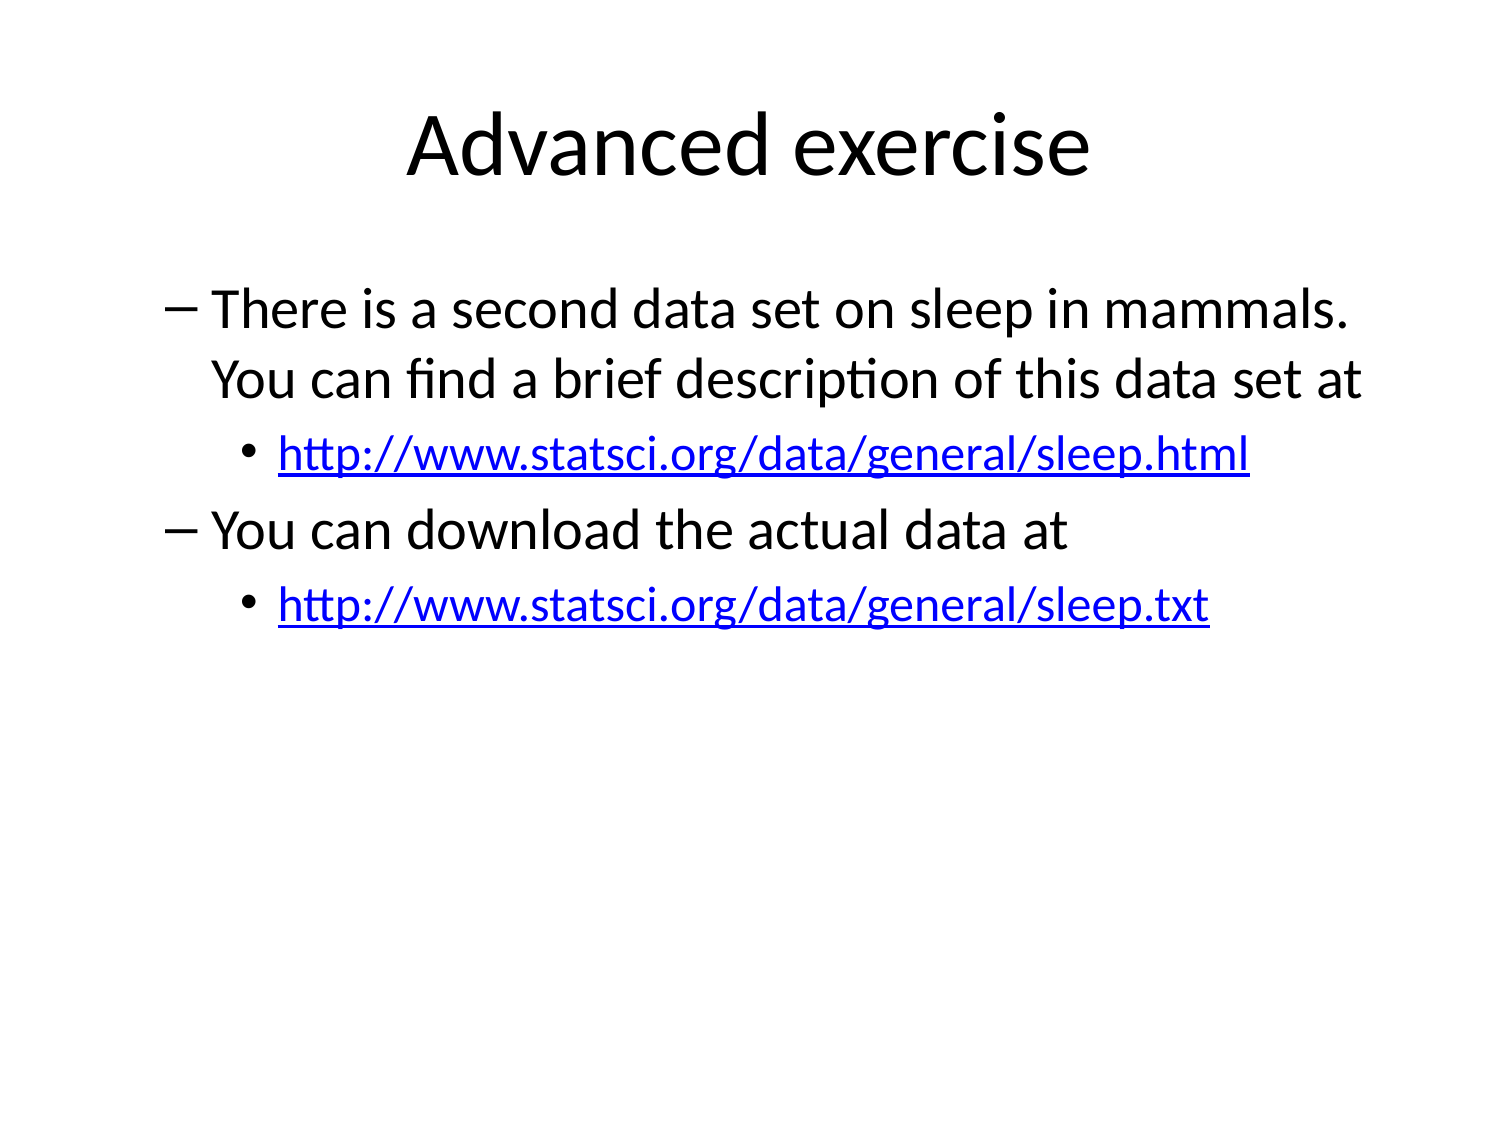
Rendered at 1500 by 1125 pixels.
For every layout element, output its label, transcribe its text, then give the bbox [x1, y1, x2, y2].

title Advanced exercise [75, 45, 1425, 233]
list There is a second data set on sleep in mammals. You can find a brief description of this data set at http://www.statsci.org/data/general/sleep.html You can download the actual data at http://www.statsci.org/data/general/sleep.txt [75, 262, 1425, 1005]
